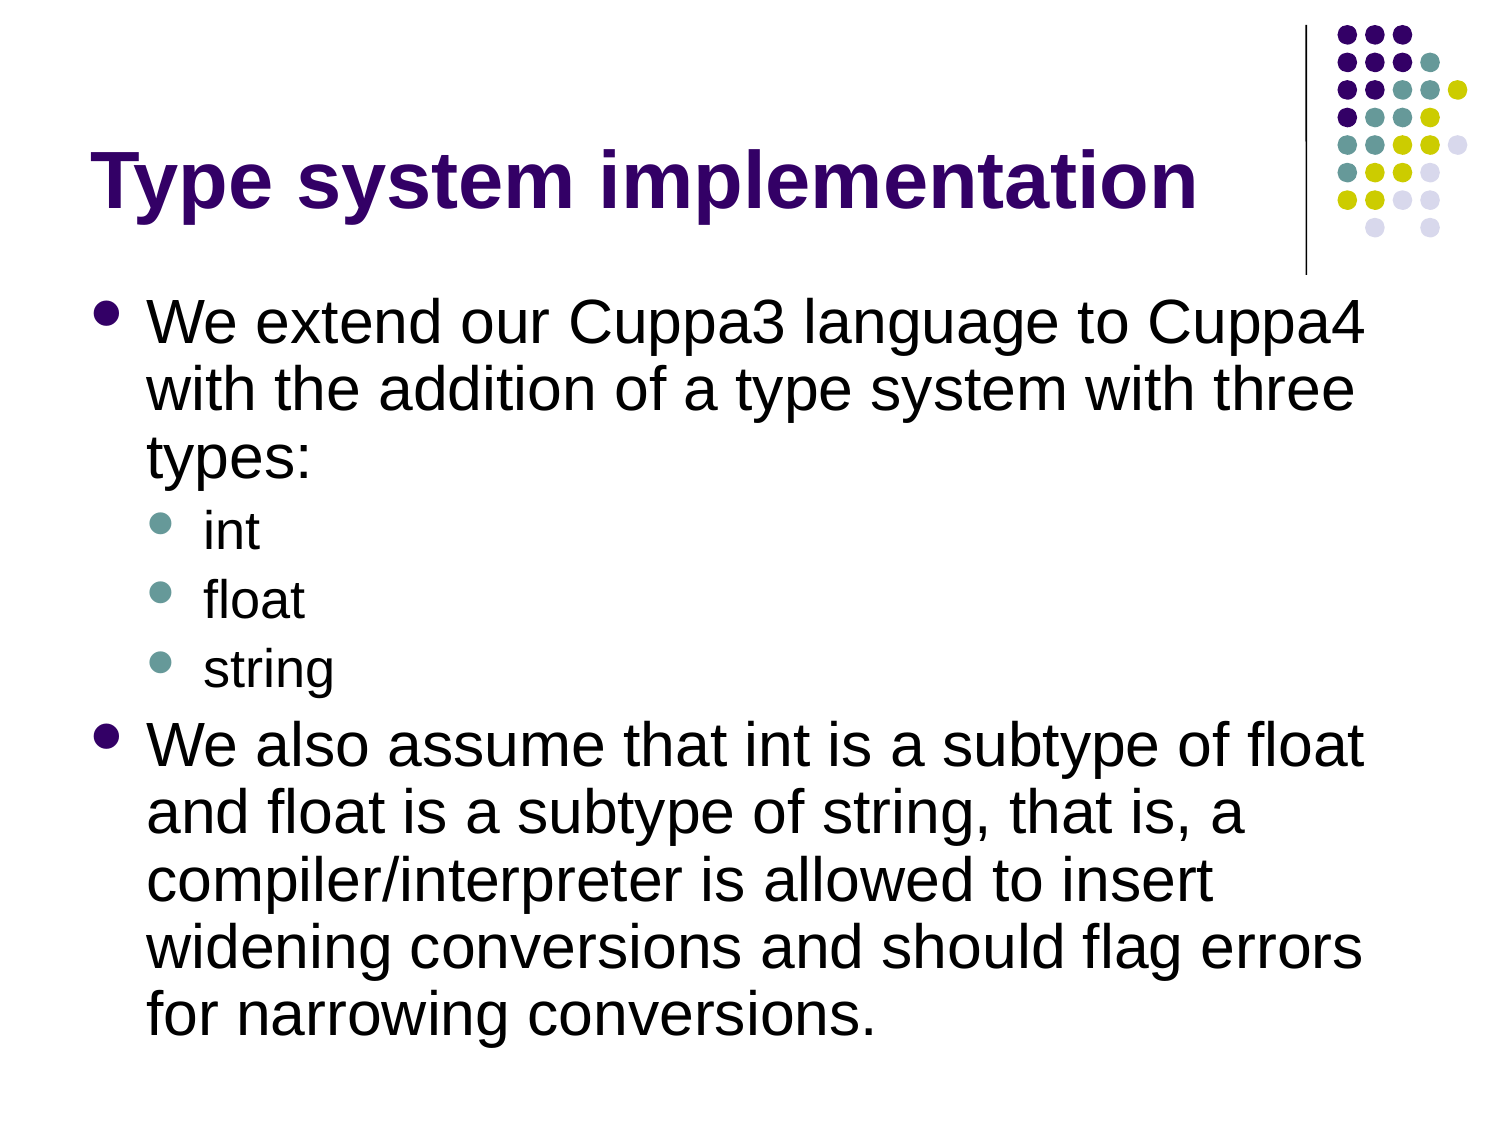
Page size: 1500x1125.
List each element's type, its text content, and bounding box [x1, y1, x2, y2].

list We extend our Cuppa3 language to Cuppa4 with the addition of a type system with three types: int float string We also assume that int is a subtype of float and float is a subtype of string, that is, a compiler/interpreter is allowed to insert widening conversions and should flag errors for narrowing conversions. [75, 282, 1425, 1006]
title Type system implementation [75, 20, 1313, 233]
